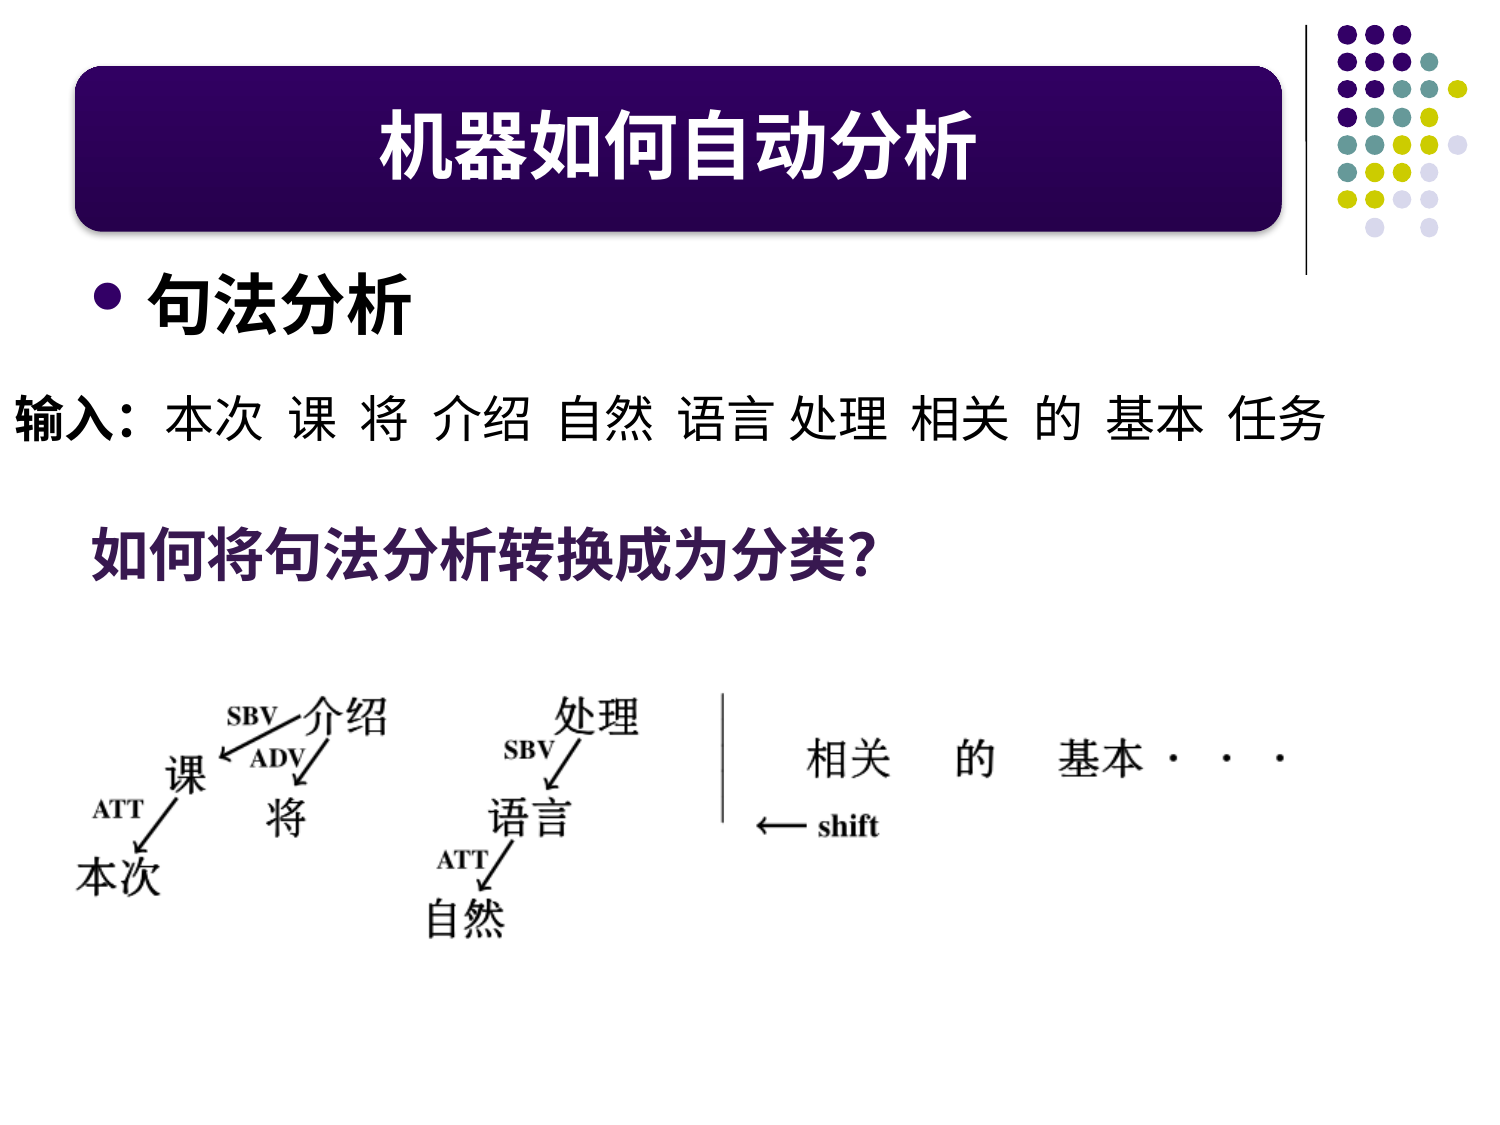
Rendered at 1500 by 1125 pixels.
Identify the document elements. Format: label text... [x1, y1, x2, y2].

picture [65, 680, 1309, 945]
text_box 句法分析 如何将句法分析转换成为分类？ [74, 255, 1425, 380]
text_box 输入：本次 课 将 介绍 自然 语言 处理 相关 的 基本 任务 [0, 380, 1500, 456]
text_box 句法分析 如何将句法分析转换成为分类？ [74, 456, 1425, 1125]
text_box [74, 66, 1282, 232]
